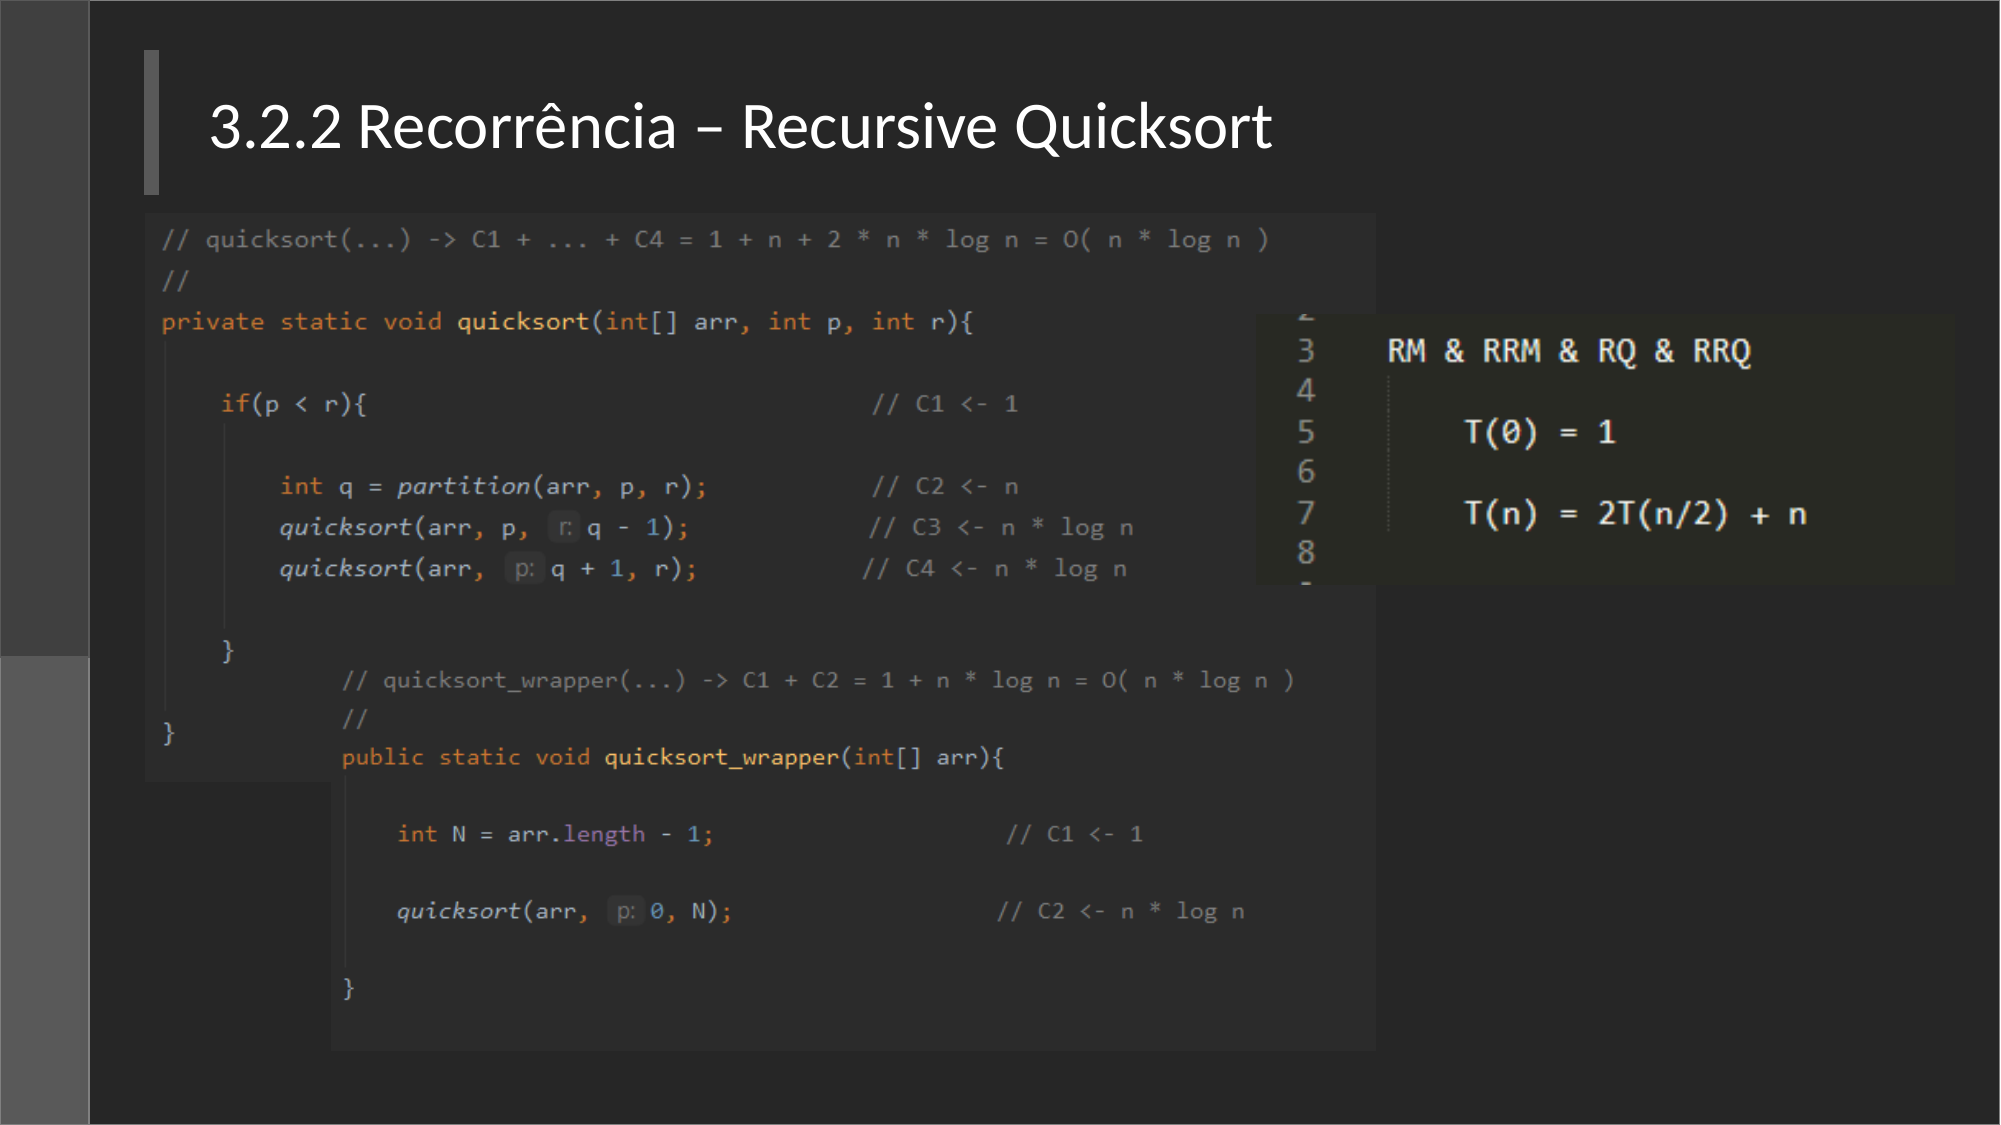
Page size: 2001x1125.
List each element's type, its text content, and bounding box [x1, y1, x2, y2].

text_box [144, 50, 159, 195]
text_box 3.2.2 Recorrência – Recursive Quicksort [193, 74, 1290, 170]
picture [145, 213, 1955, 1051]
text_box [0, 658, 90, 1125]
text_box [0, 0, 90, 658]
text_box [90, 0, 2000, 1125]
